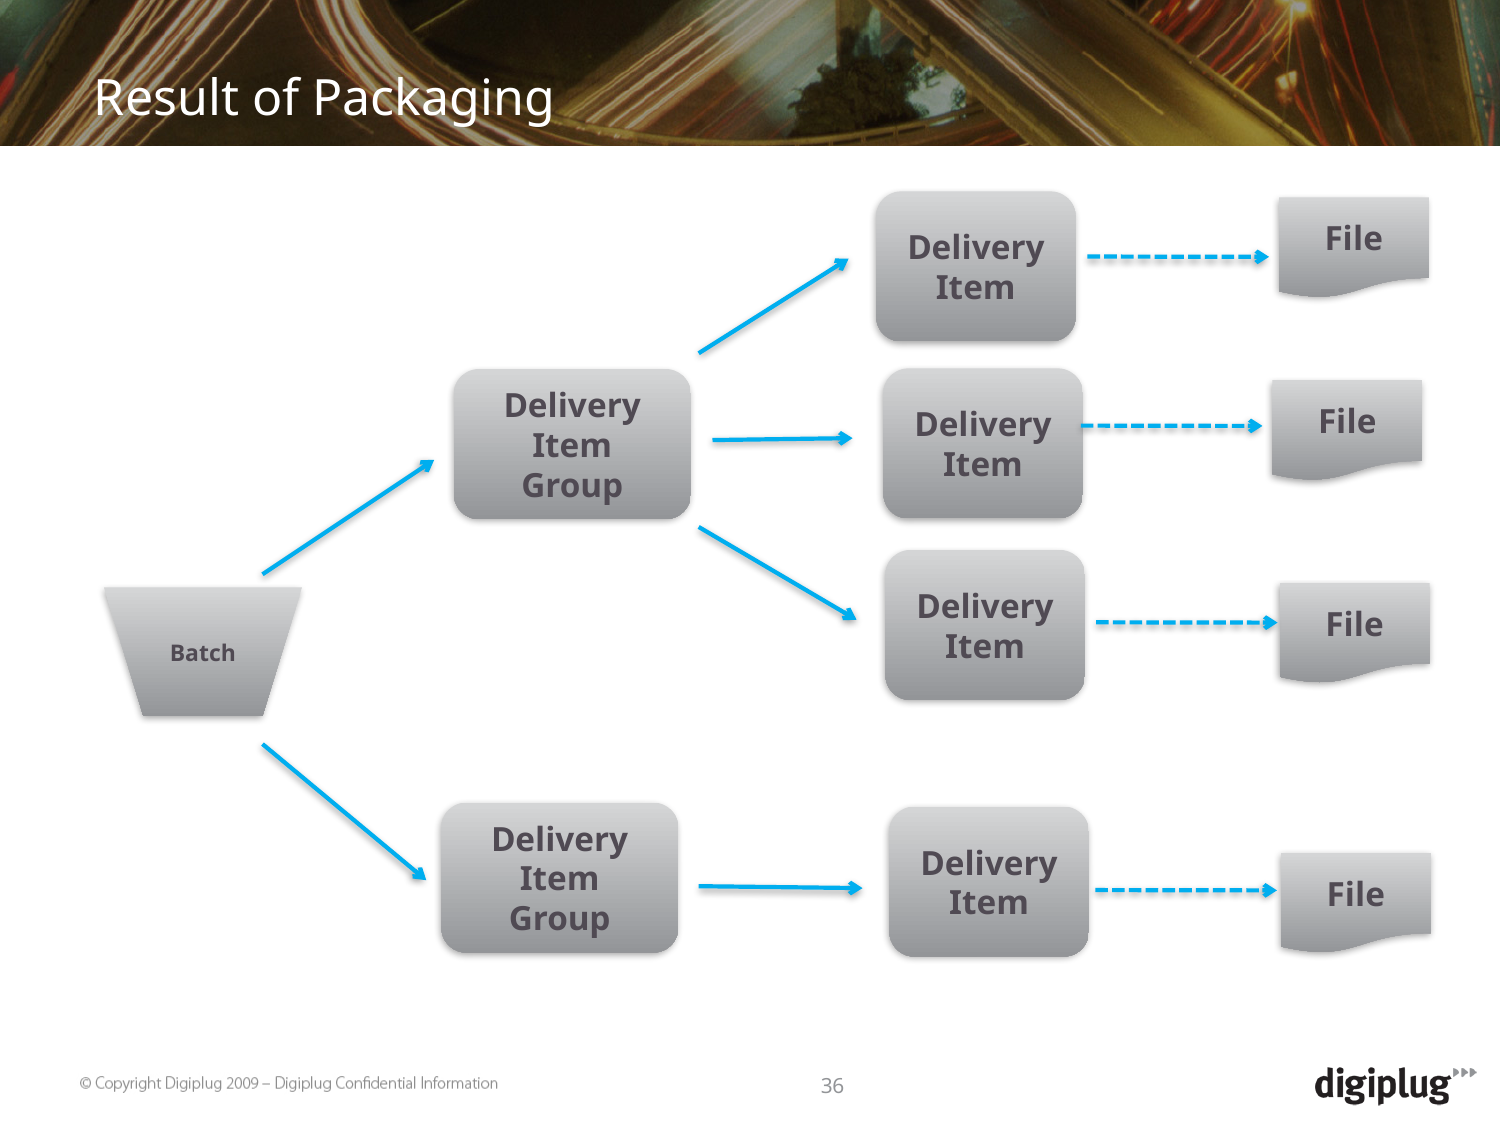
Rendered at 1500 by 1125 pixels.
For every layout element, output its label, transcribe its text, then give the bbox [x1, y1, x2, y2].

text_box File [1278, 197, 1429, 297]
text_box Delivery Item [889, 806, 1089, 957]
slide_number 36 [509, 1064, 860, 1125]
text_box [712, 437, 853, 441]
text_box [698, 258, 849, 354]
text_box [698, 885, 863, 889]
text_box File [1279, 582, 1430, 683]
text_box Batch [103, 587, 302, 717]
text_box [262, 743, 427, 881]
picture [0, 0, 1500, 146]
text_box File [1272, 380, 1423, 480]
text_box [698, 526, 857, 620]
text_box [262, 459, 435, 575]
text_box File [1280, 852, 1431, 952]
text_box Delivery Item Group [453, 369, 691, 520]
title Result of Packaging [75, 0, 1478, 144]
text_box Delivery Item [885, 549, 1085, 700]
text_box Delivery Item [883, 368, 1083, 519]
picture [76, 1072, 498, 1095]
text_box Delivery Item [876, 191, 1076, 342]
text_box Delivery Item Group [441, 802, 679, 953]
picture [1312, 1059, 1480, 1109]
